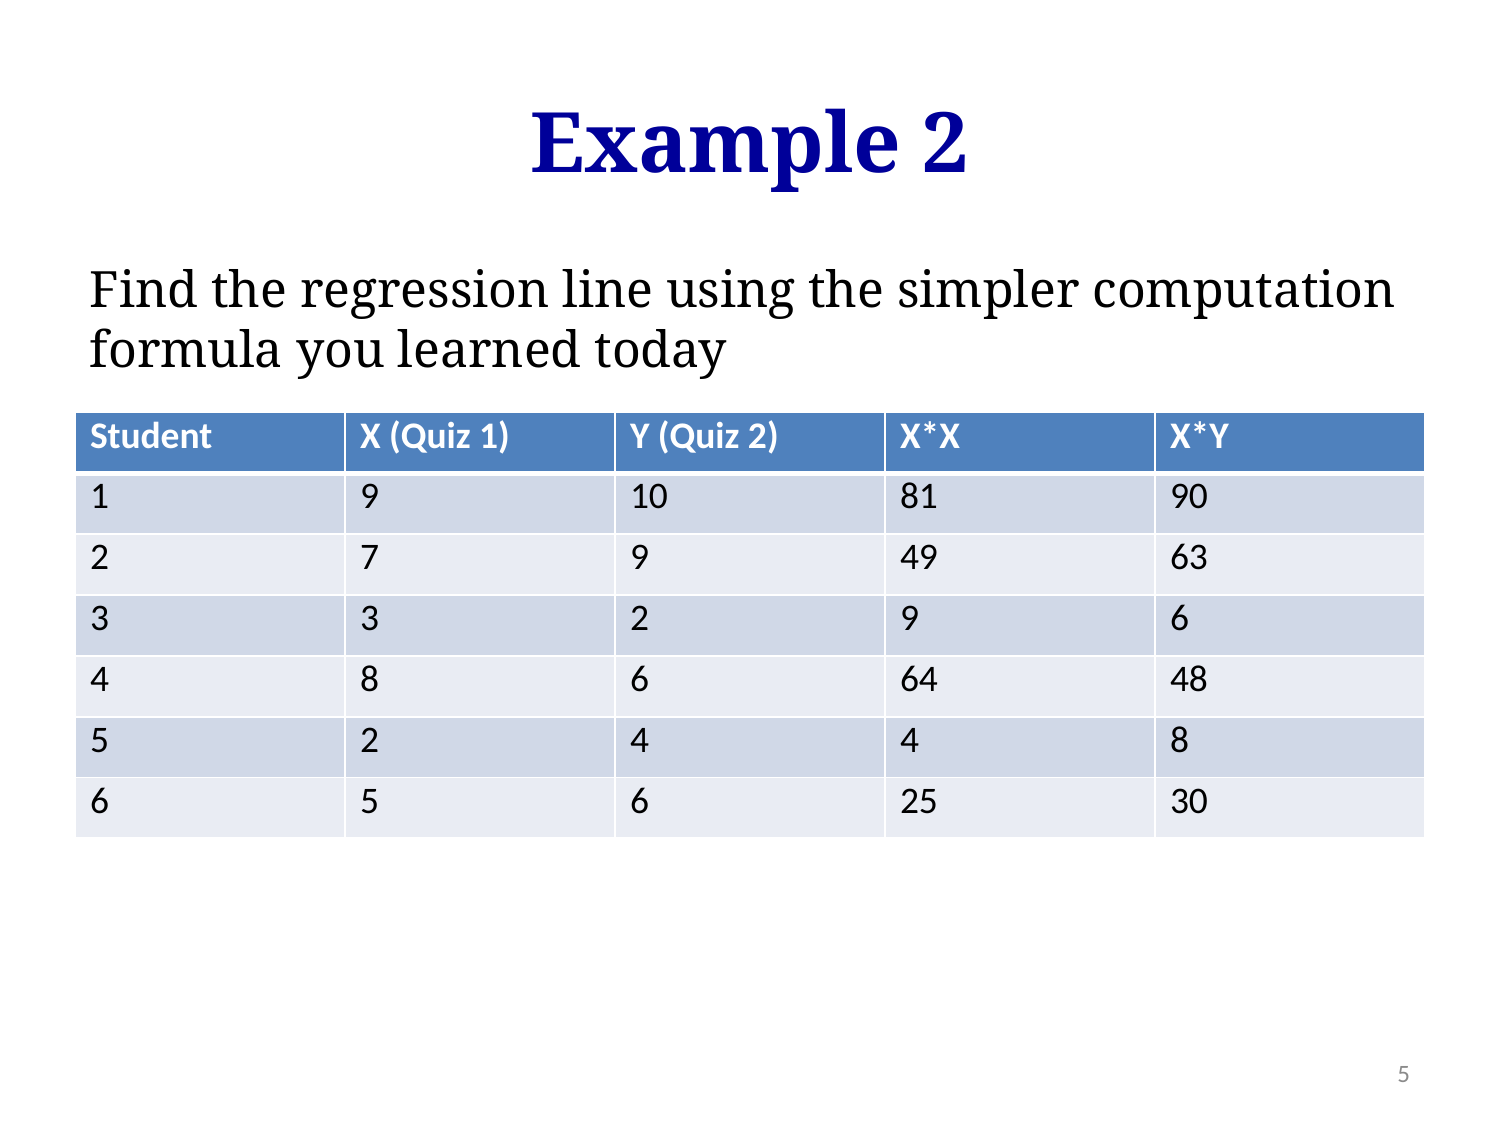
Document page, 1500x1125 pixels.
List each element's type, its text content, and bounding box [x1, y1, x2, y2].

title Example 2 [75, 45, 1425, 233]
table_cell 4 [886, 718, 1154, 777]
table_cell 4 [616, 718, 884, 777]
table_cell 81 [886, 476, 1154, 533]
table_cell 8 [346, 657, 614, 716]
table_header X*Y [1156, 413, 1424, 471]
table_cell 3 [76, 596, 344, 655]
table_cell 64 [886, 657, 1154, 716]
table_header Y (Quiz 2) [616, 413, 884, 471]
table_cell 2 [76, 535, 344, 594]
table_cell 9 [346, 476, 614, 533]
table_cell 2 [346, 718, 614, 777]
table_header X (Quiz 1) [346, 413, 614, 471]
table_cell 48 [1156, 657, 1424, 716]
text_box Find the regression line using the simpler computation formula you learned today [74, 249, 1413, 385]
table_header X*X [886, 413, 1154, 471]
table_cell 8 [1156, 718, 1424, 777]
slide_number 5 [1074, 1042, 1425, 1103]
table_cell 30 [1156, 778, 1424, 837]
table_cell 1 [76, 476, 344, 533]
table_cell 6 [616, 657, 884, 716]
table_cell 10 [616, 476, 884, 533]
table_cell 6 [1156, 596, 1424, 655]
table_cell 9 [616, 535, 884, 594]
table_cell 6 [616, 778, 884, 837]
table_header Student [76, 413, 344, 471]
table_cell 9 [886, 596, 1154, 655]
table_cell 63 [1156, 535, 1424, 594]
table_cell 5 [346, 778, 614, 837]
table_cell 6 [76, 778, 344, 837]
table_cell 49 [886, 535, 1154, 594]
table_cell 4 [76, 657, 344, 716]
table_cell 90 [1156, 476, 1424, 533]
table_cell 2 [616, 596, 884, 655]
table_cell 7 [346, 535, 614, 594]
table_cell 3 [346, 596, 614, 655]
table_cell 25 [886, 778, 1154, 837]
table_cell 5 [76, 718, 344, 777]
